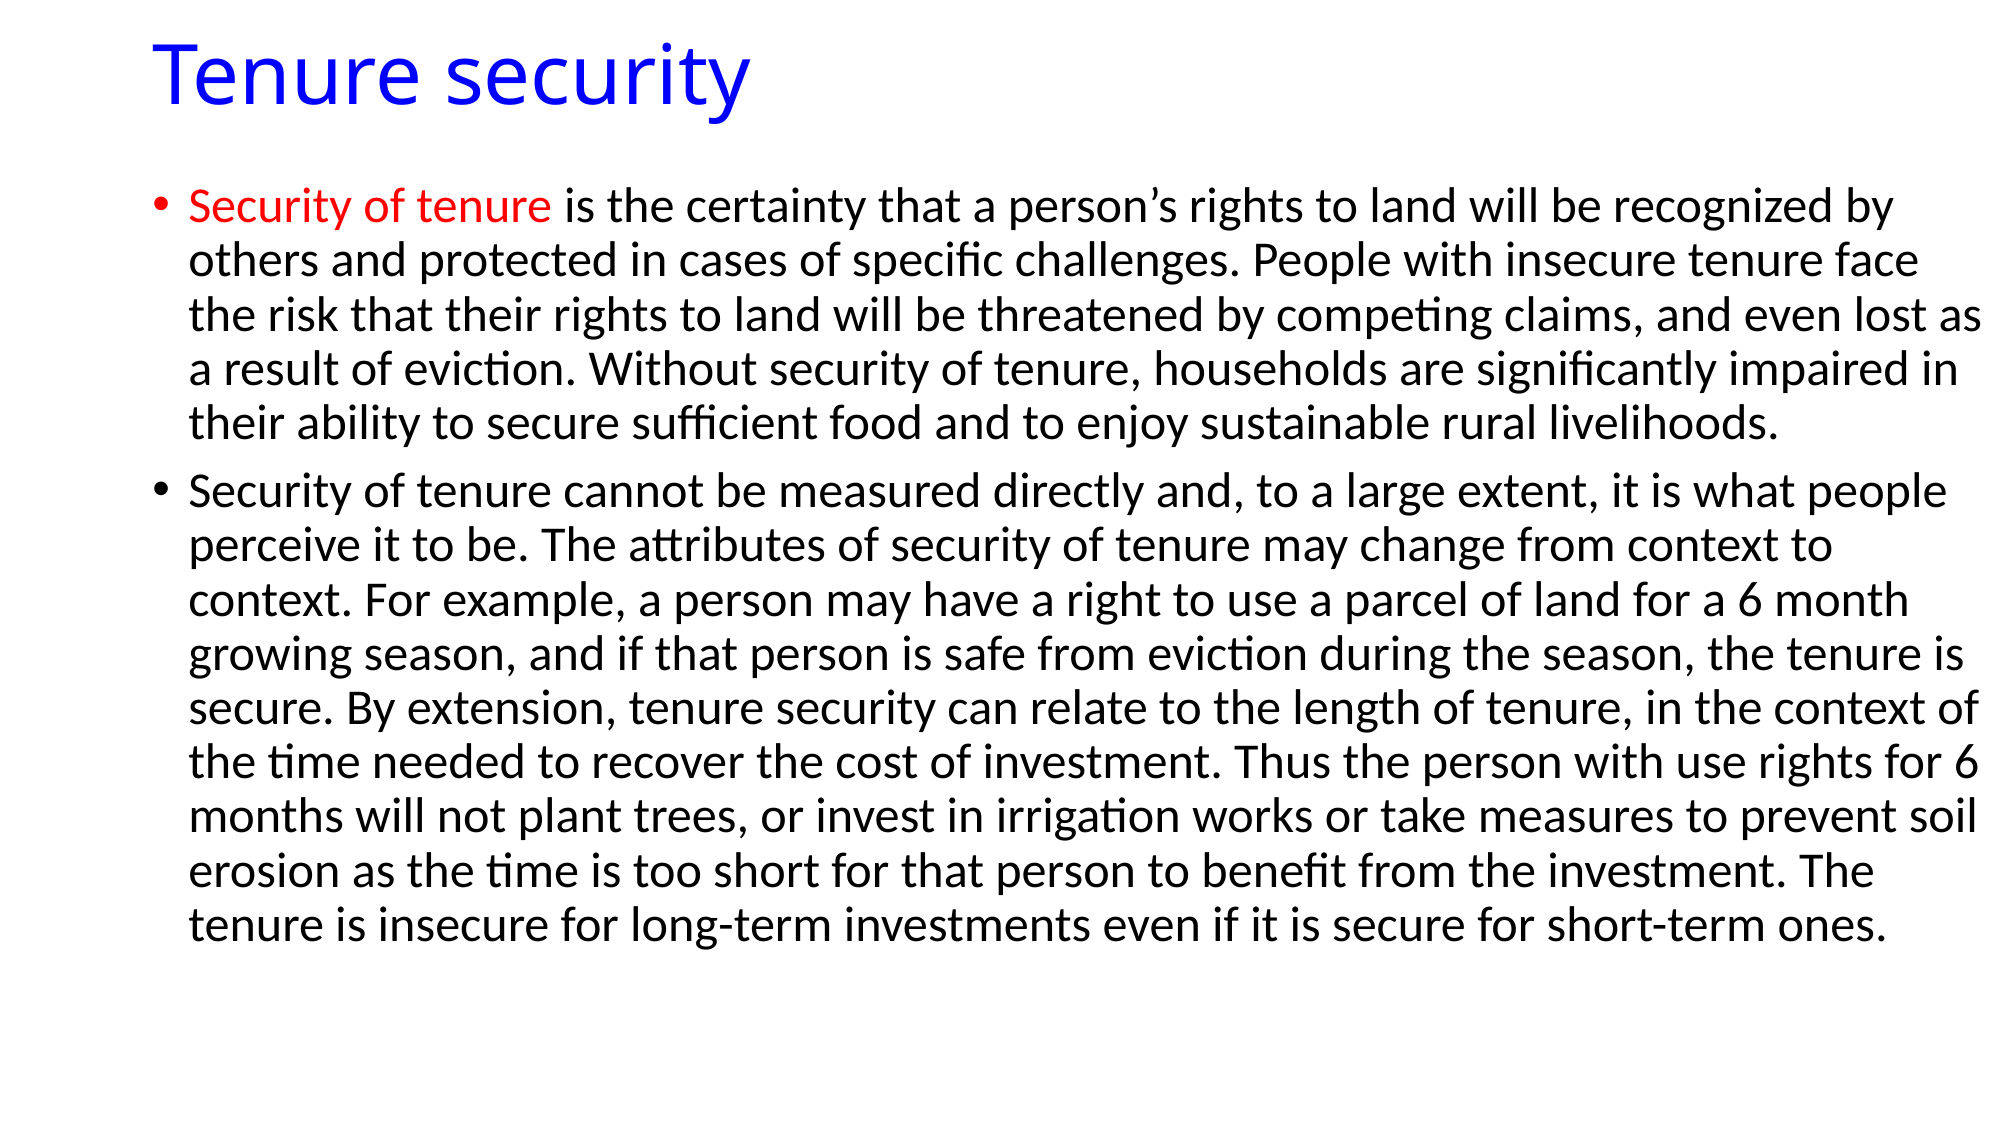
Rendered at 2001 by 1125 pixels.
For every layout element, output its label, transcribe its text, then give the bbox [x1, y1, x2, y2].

title Tenure security [137, 0, 2000, 155]
list Security of tenure is the certainty that a person’s rights to land will be recognized by others and protected in cases of specific challenges. People with insecure tenure face the risk that their rights to land will be threatened by competing claims, and even lost as a result of eviction. Without security of tenure, households are significantly impaired in their ability to secure sufficient food and to enjoy sustainable rural livelihoods. Security of tenure cannot be measured directly and, to a large extent, it is what people perceive it to be. The attributes of security of tenure may change from context to context. For example, a person may have a right to use a parcel of land for a 6 month growing season, and if that person is safe from eviction during the season, the tenure is secure. By extension, tenure security can relate to the length of tenure, in the context of the time needed to recover the cost of investment. Thus the person with use rights for 6 months will not plant trees, or invest in irrigation works or take measures to prevent soil erosion as the time is too short for that person to benefit from the investment. The tenure is insecure for long-term investments even if it is secure for short-term ones. [137, 171, 2000, 1014]
